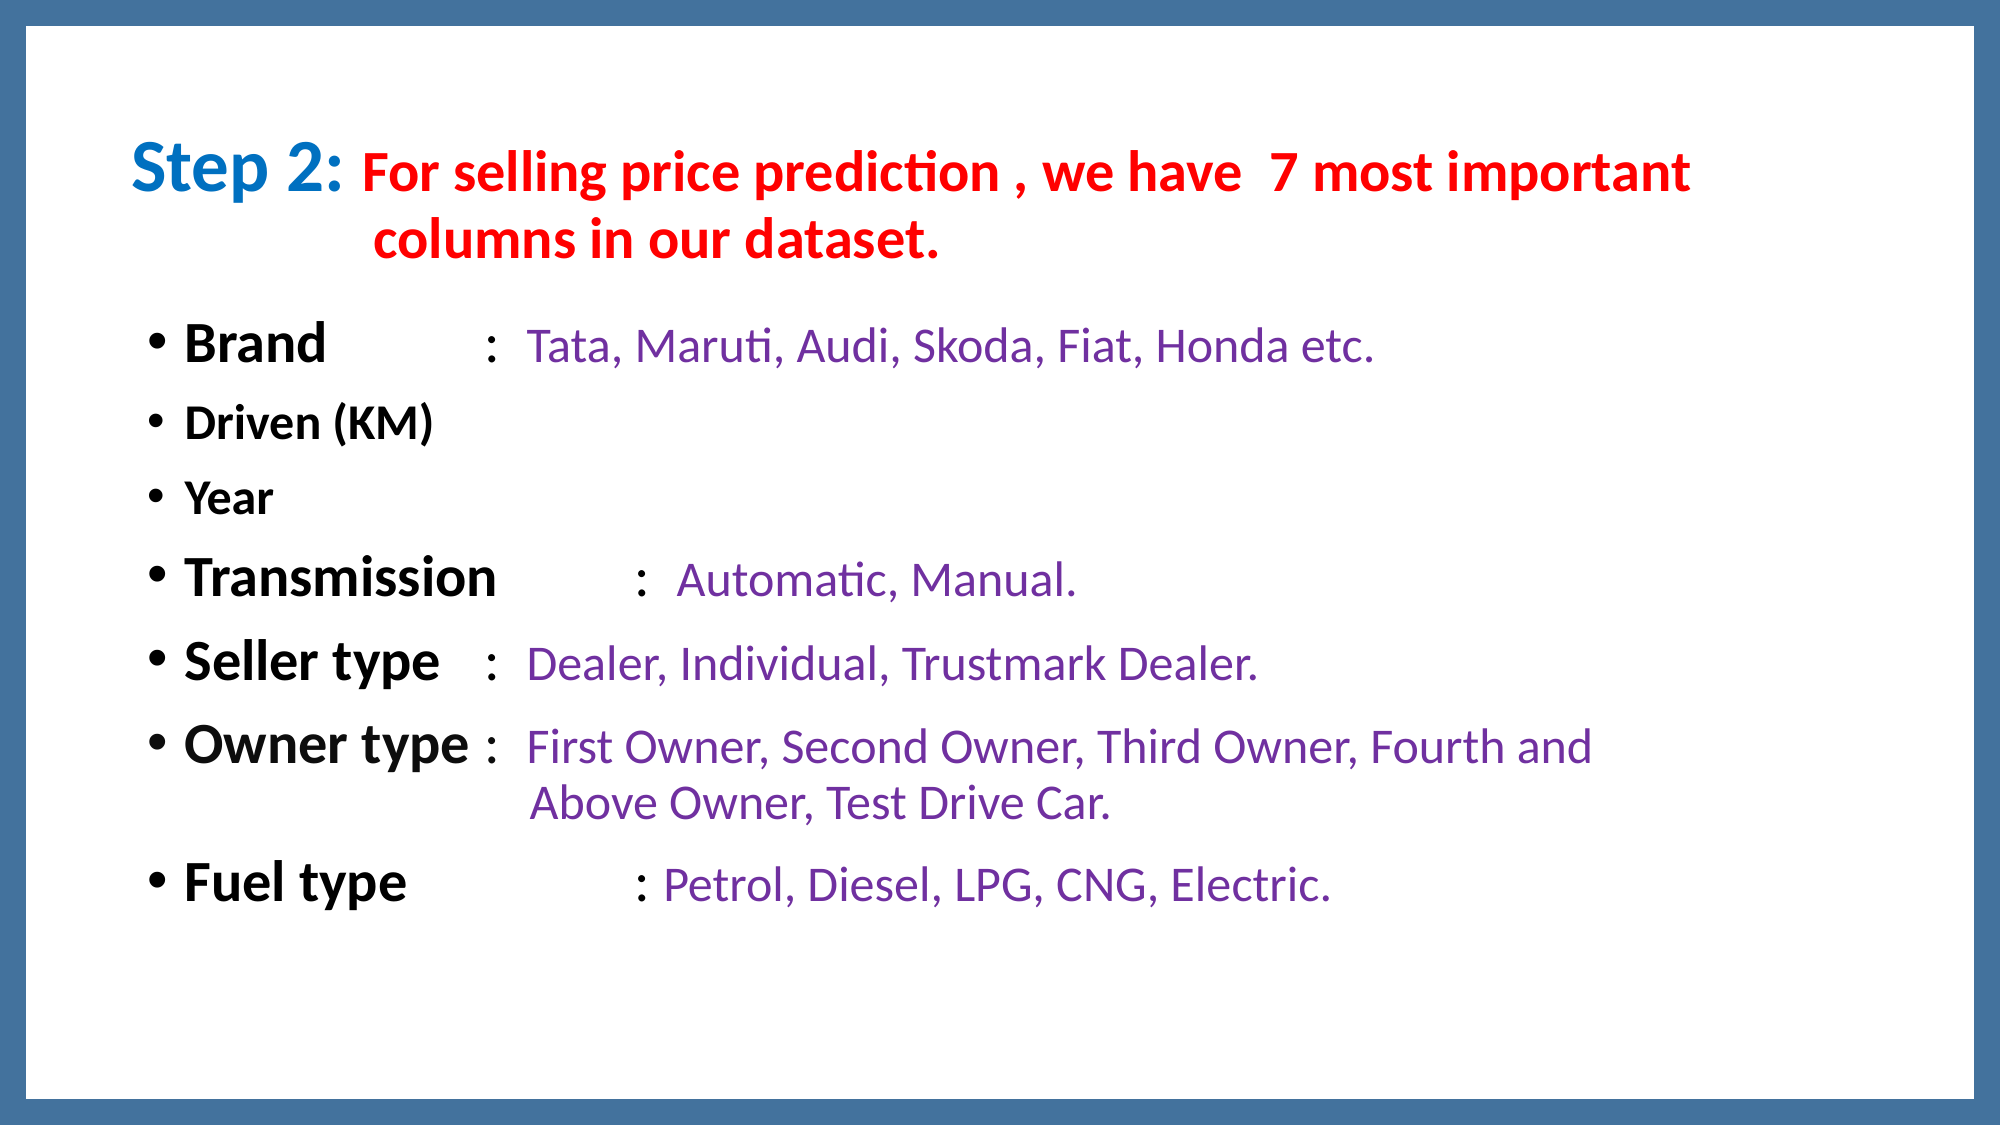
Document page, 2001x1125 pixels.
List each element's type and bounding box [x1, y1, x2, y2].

text_box [0, 0, 2000, 1125]
